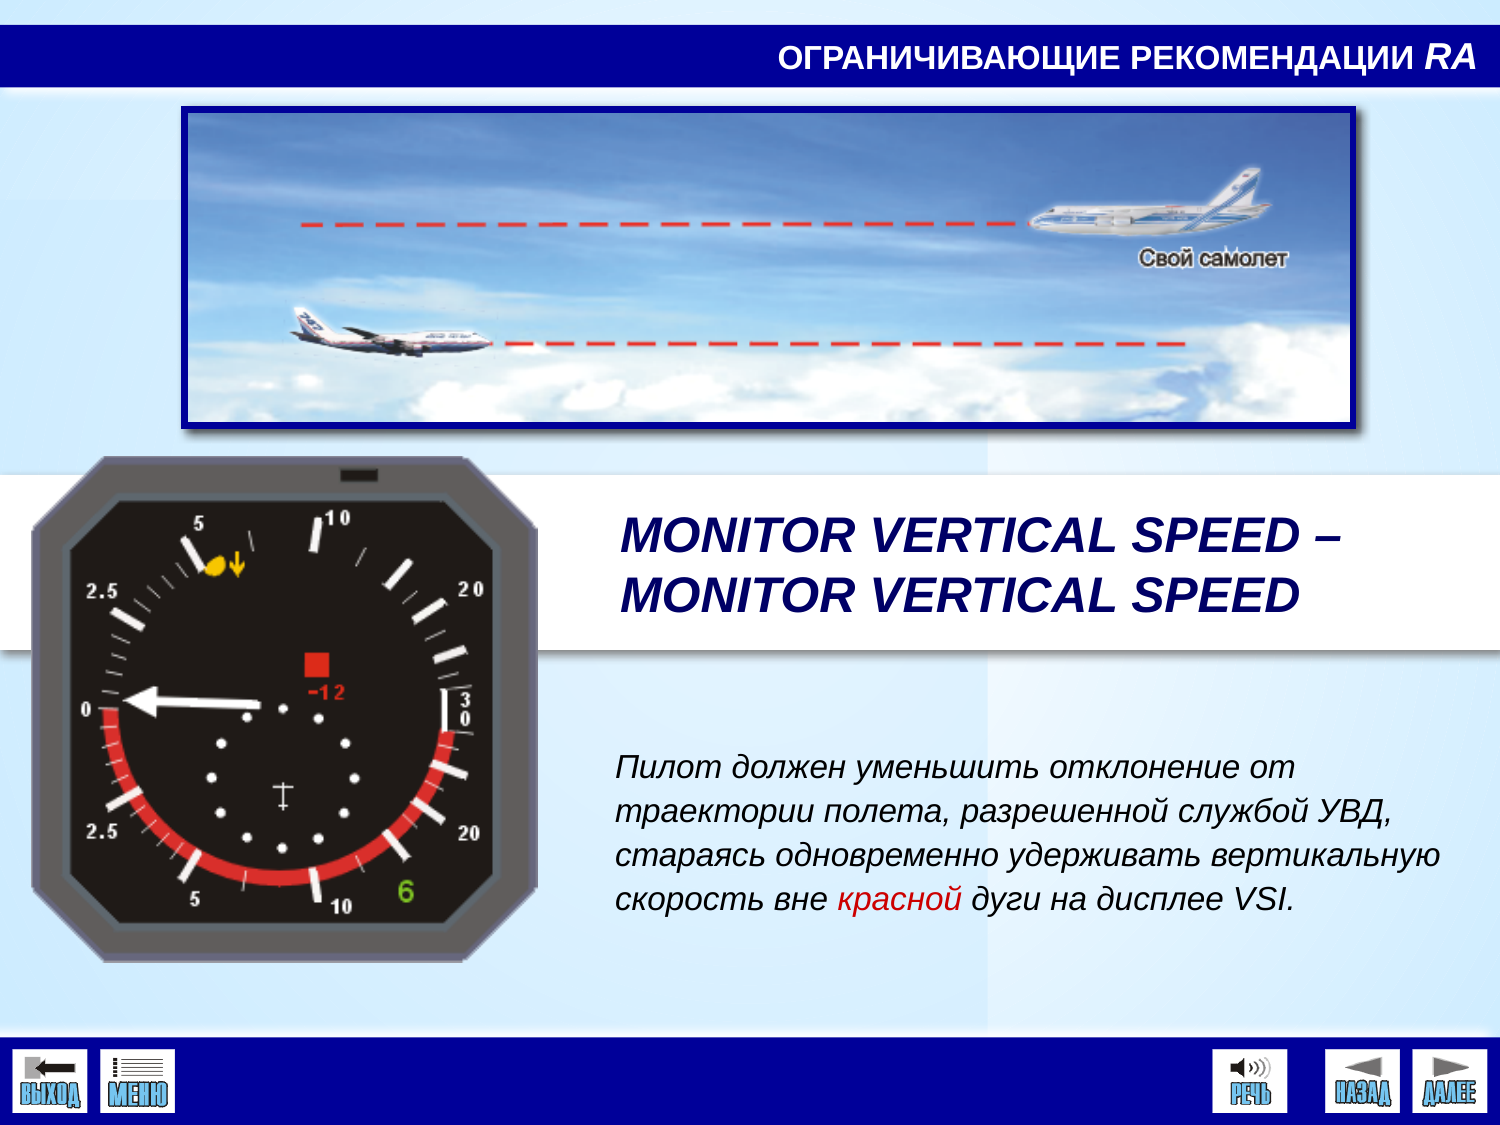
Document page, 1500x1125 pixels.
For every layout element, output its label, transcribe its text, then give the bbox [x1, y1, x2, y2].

text_box [1212, 1049, 1288, 1113]
picture [1325, 1049, 1400, 1113]
picture [1412, 1049, 1488, 1113]
picture [12, 1049, 88, 1113]
text_box ОГРАНИЧИВАЮЩИЕ РЕКОМЕНДАЦИИ RA [762, 24, 1499, 86]
picture [187, 112, 1351, 423]
picture [99, 1049, 175, 1113]
picture [30, 455, 538, 963]
text_box Пилот должен уменьшить отклонение от траектории полета, разрешенной службой УВД, стараясь одновременно удерживать вертикальную скорость вне красной дуги на дисплее VSI. [600, 733, 1500, 925]
text_box MONITOR VERTICAL SPEED – MONITOR VERTICAL SPEED [604, 495, 1360, 630]
